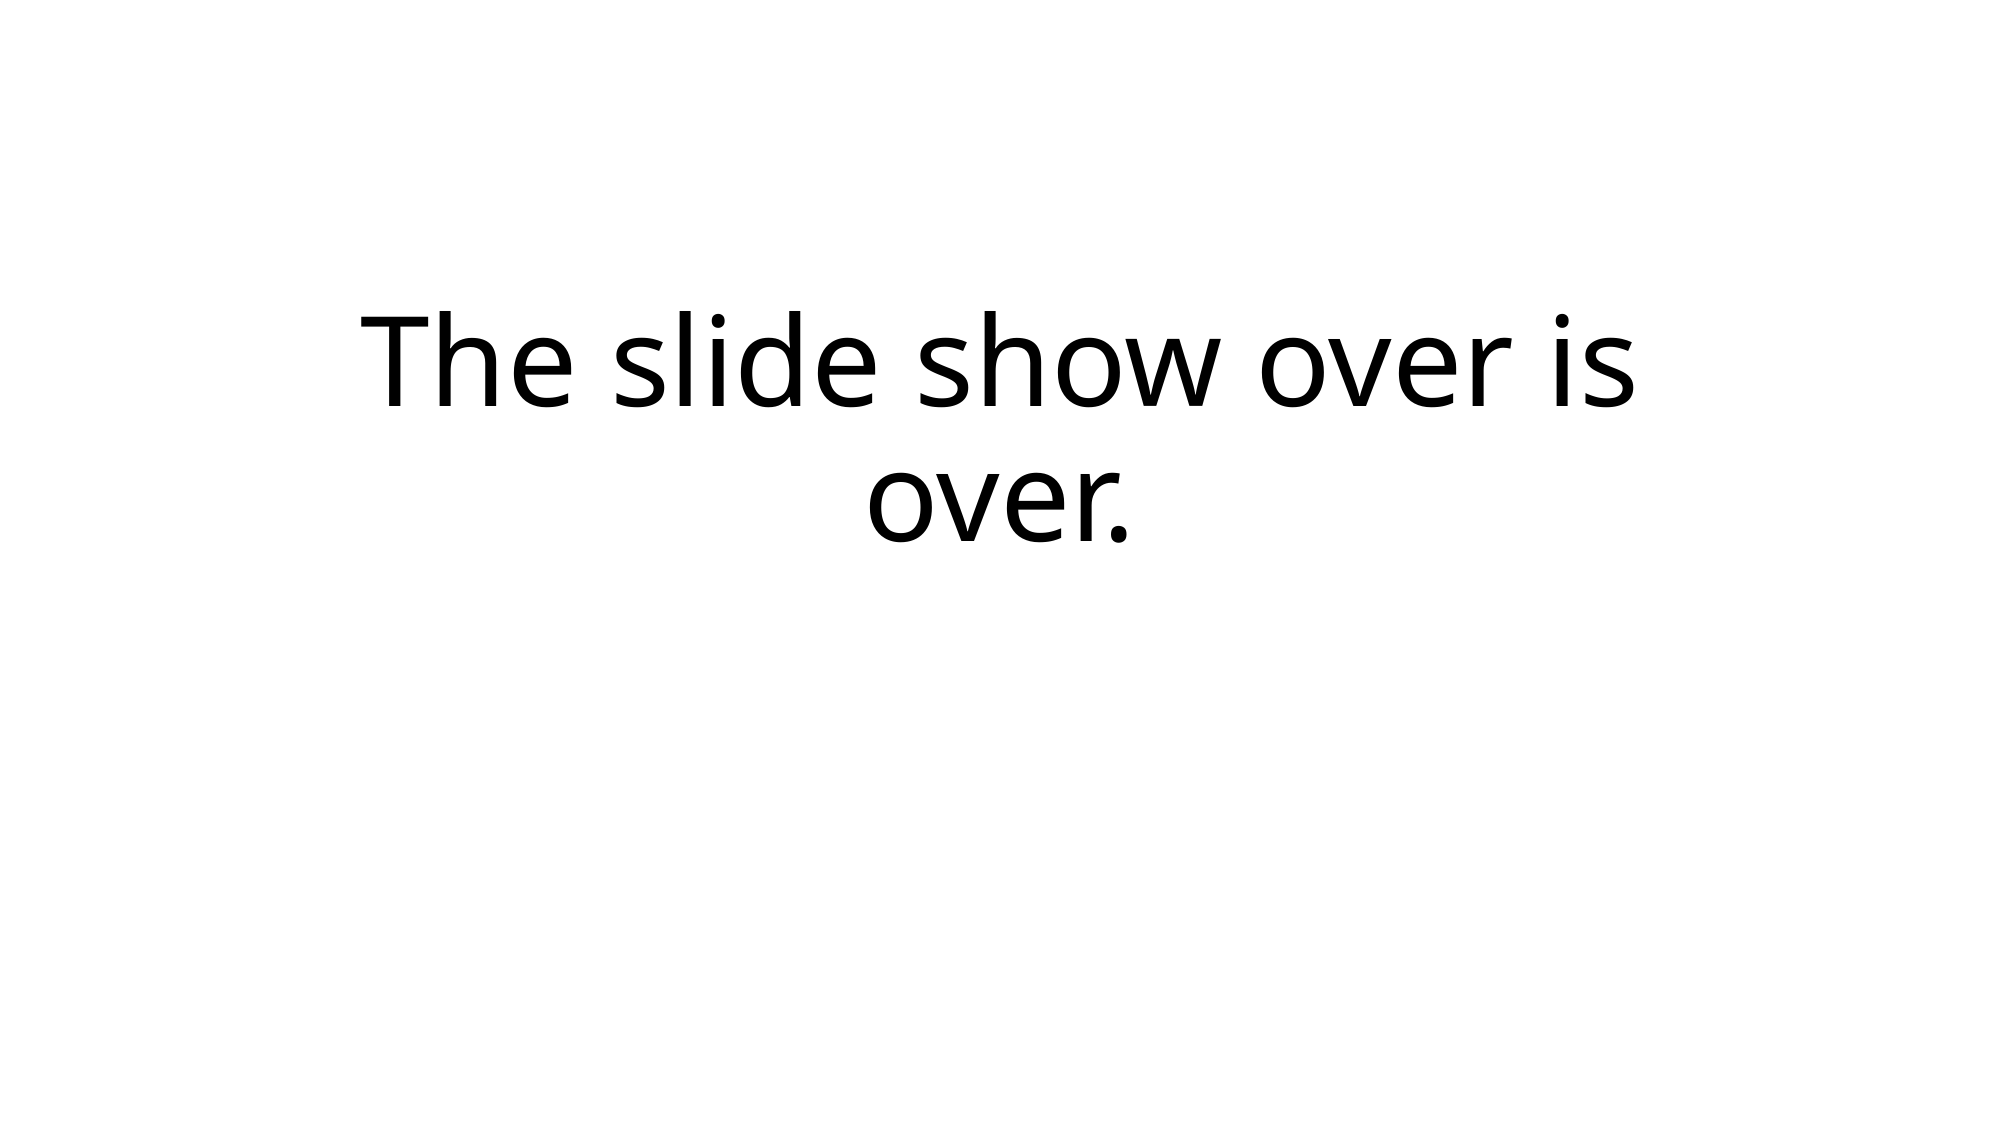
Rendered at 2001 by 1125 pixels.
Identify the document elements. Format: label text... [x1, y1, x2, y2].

title The slide show over is over. [249, 184, 1750, 576]
